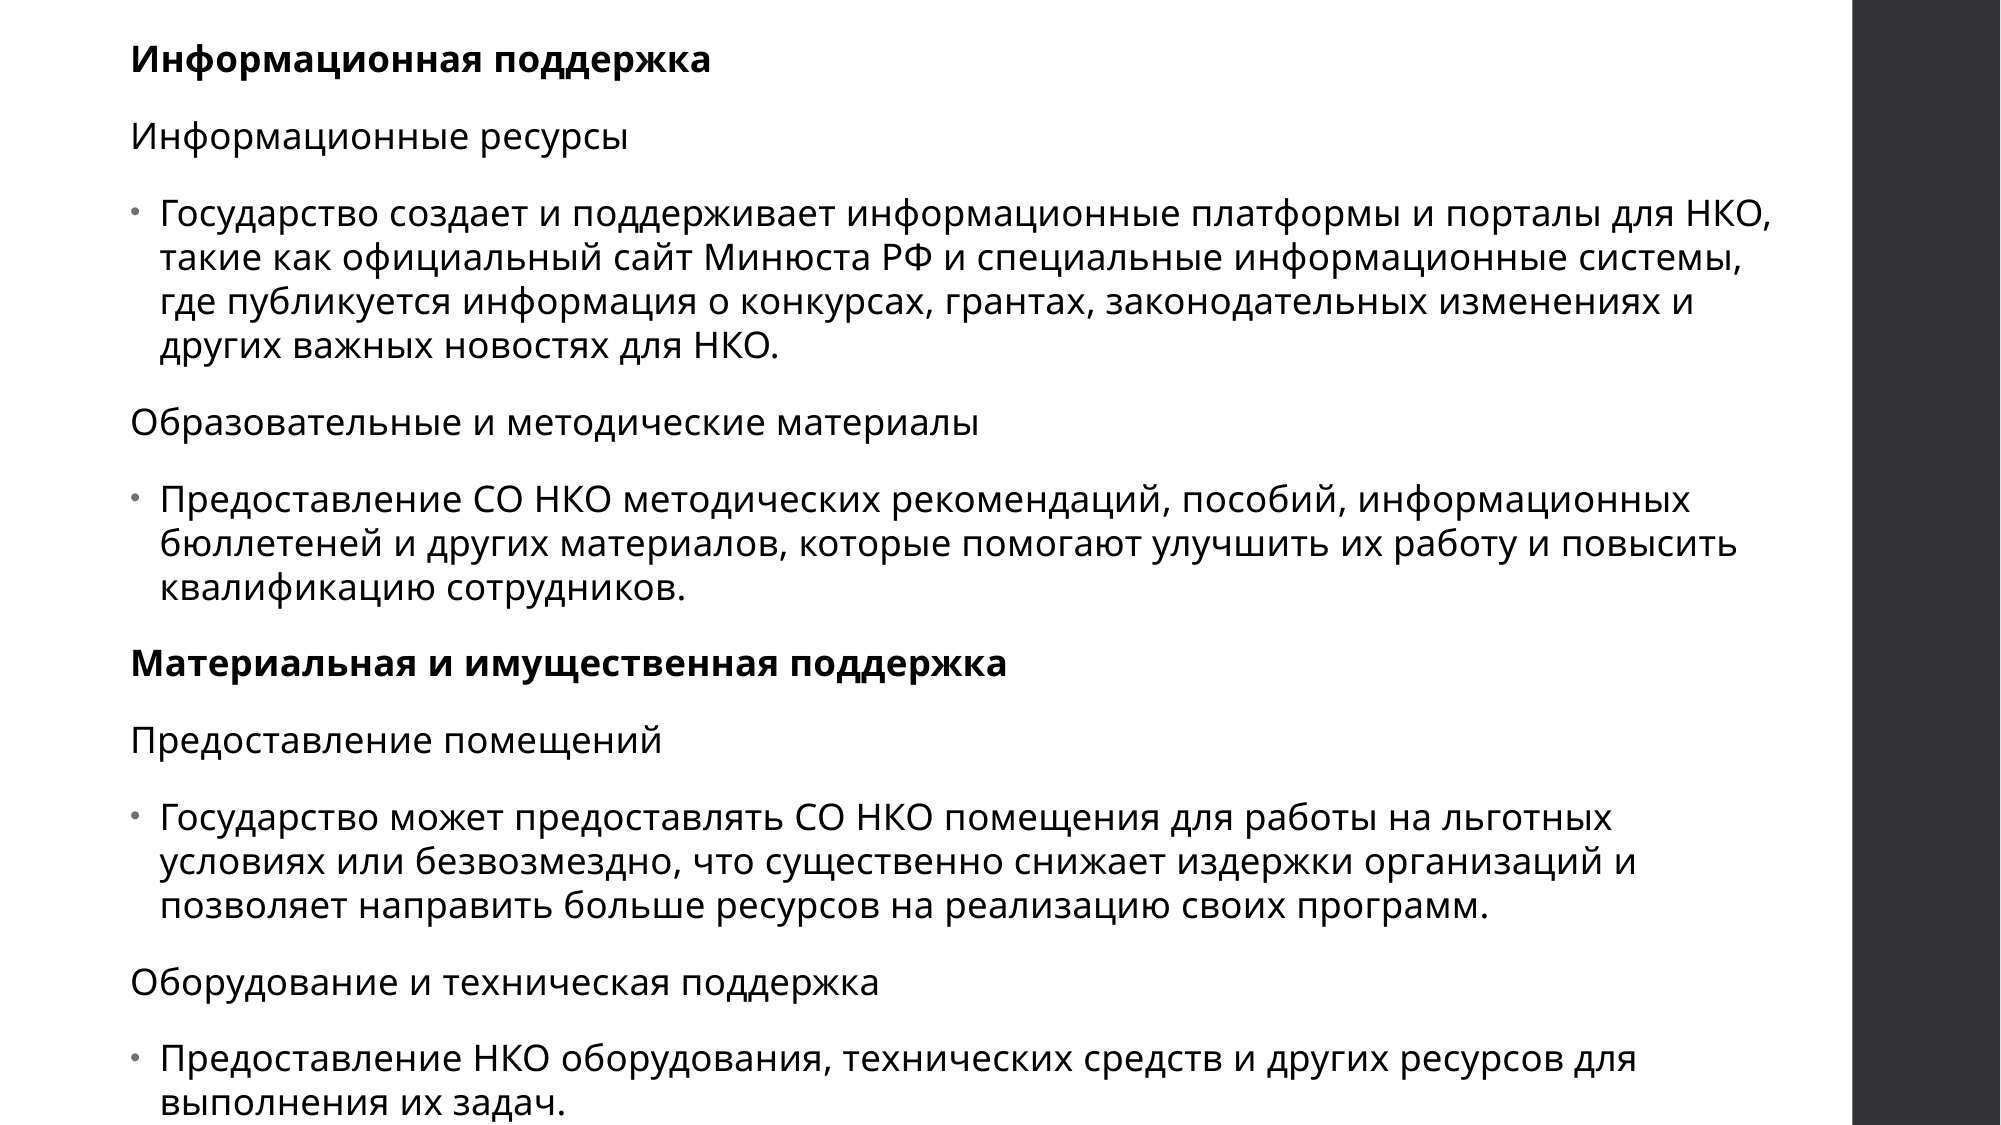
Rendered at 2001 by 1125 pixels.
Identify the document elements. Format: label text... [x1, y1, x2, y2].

list Информационная поддержка Информационные ресурсы Государство создает и поддерживает информационные платформы и порталы для НКО, такие как официальный сайт Минюста РФ и специальные информационные системы, где публикуется информация о конкурсах, грантах, законодательных изменениях и других важных новостях для НКО. Образовательные и методические материалы Предоставление СО НКО методических рекомендаций, пособий, информационных бюллетеней и других материалов, которые помогают улучшить их работу и повысить квалификацию сотрудников. Материальная и имущественная поддержка Предоставление помещений Государство может предоставлять СО НКО помещения для работы на льготных условиях или безвозмездно, что существенно снижает издержки организаций и позволяет направить больше ресурсов на реализацию своих программ. Оборудование и техническая поддержка Предоставление НКО оборудования, технических средств и других ресурсов для выполнения их задач. [115, 28, 1803, 1125]
